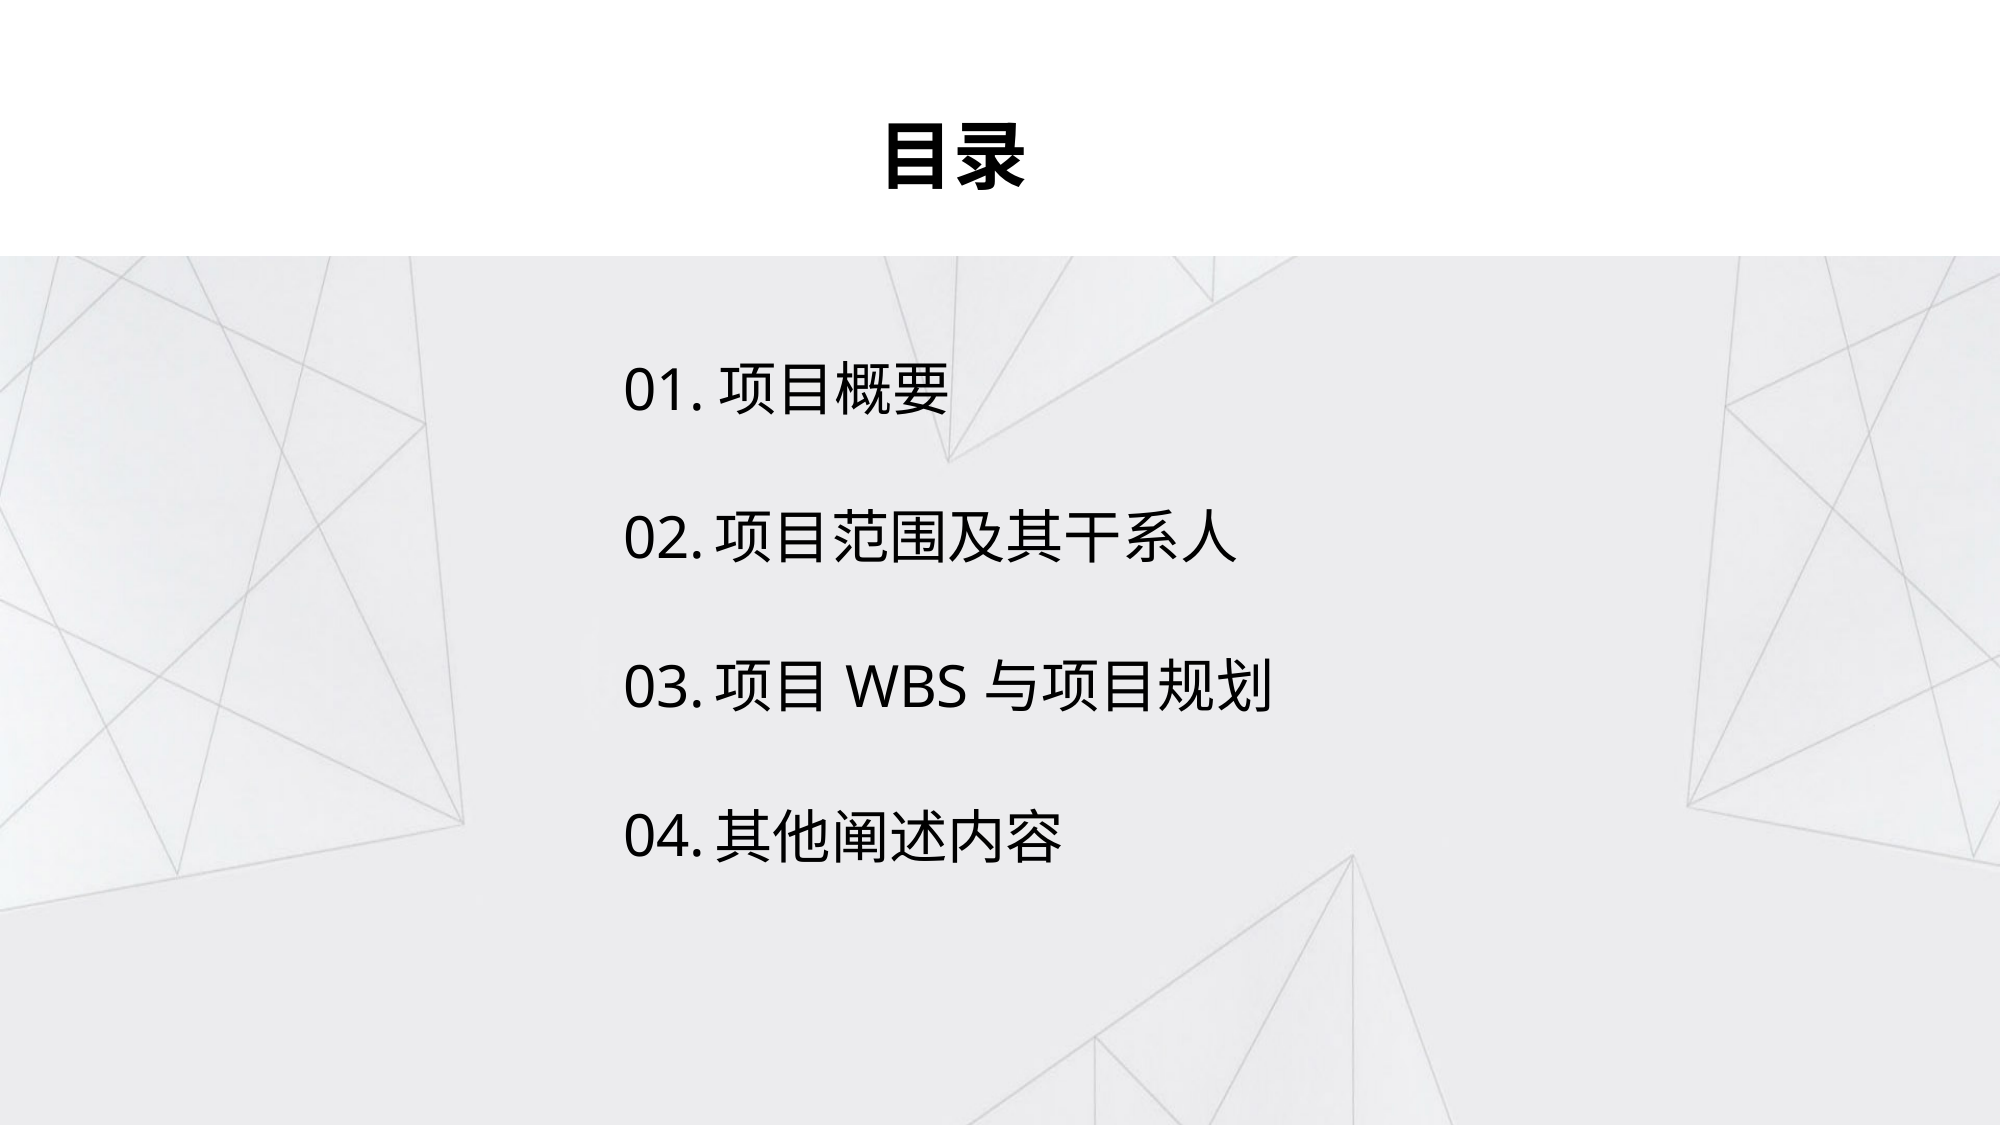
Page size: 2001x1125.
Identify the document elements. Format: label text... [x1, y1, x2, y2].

picture [0, 256, 2000, 1125]
text_box 目录 [828, 101, 1112, 207]
